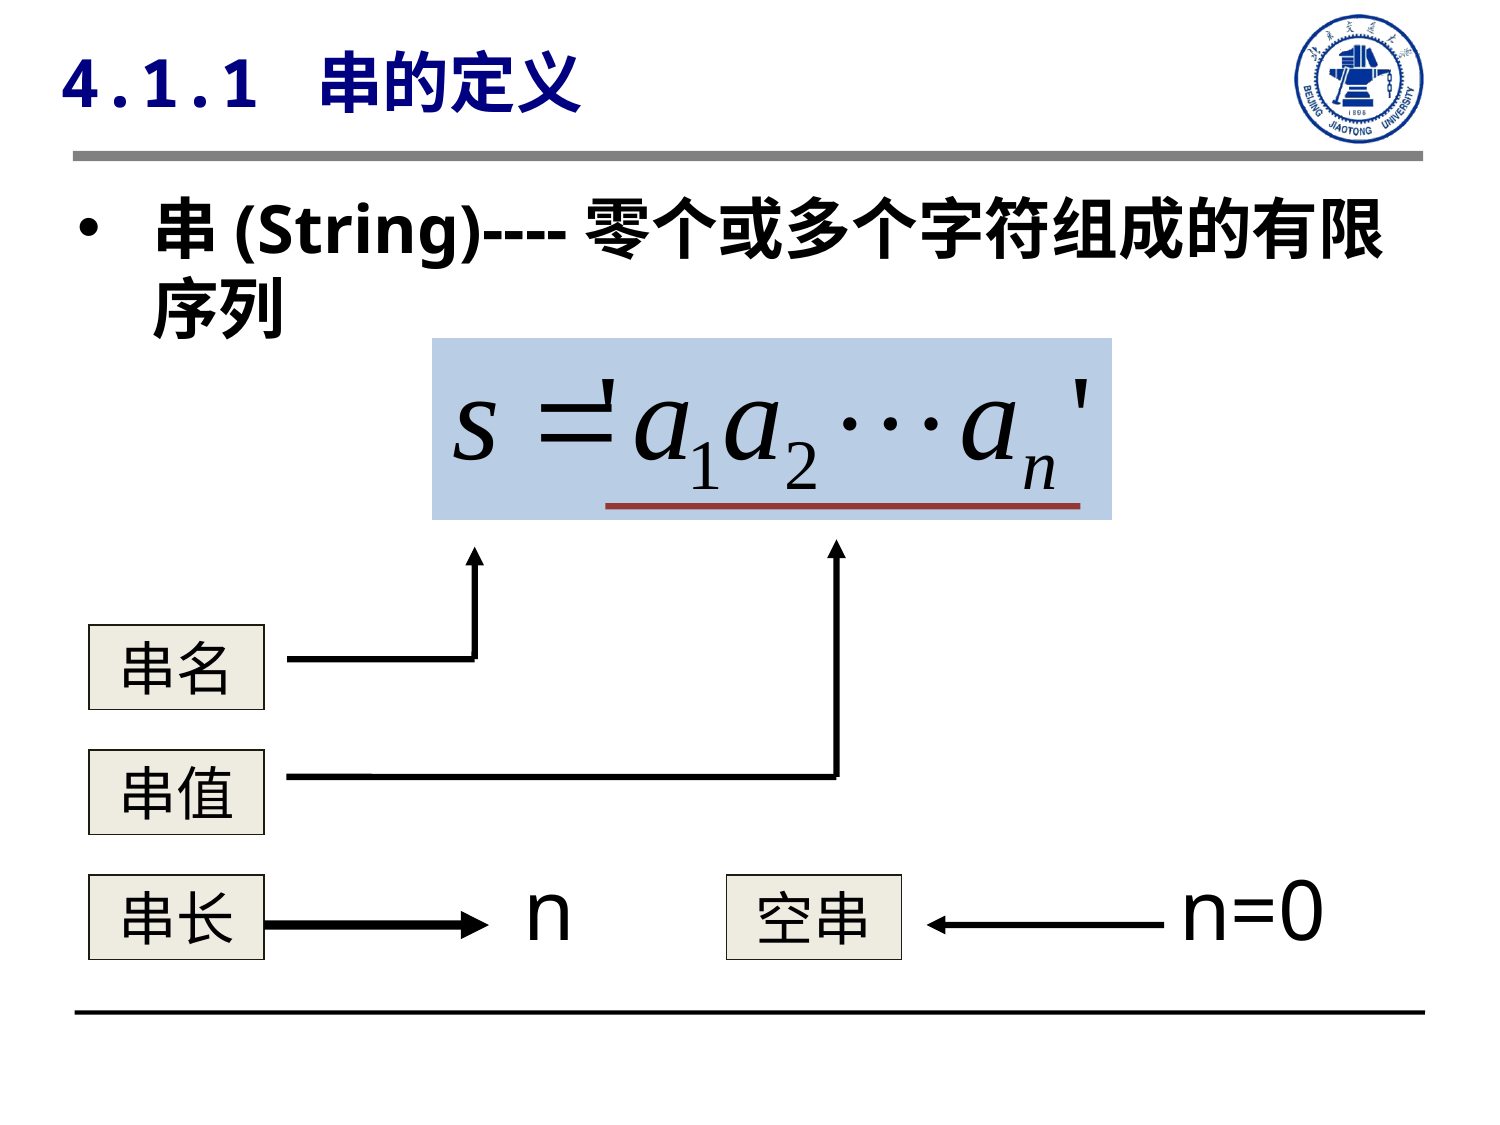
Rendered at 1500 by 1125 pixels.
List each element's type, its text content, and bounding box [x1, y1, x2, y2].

text_box [264, 918, 490, 932]
text_box 串名 [89, 624, 264, 710]
text_box n [508, 849, 590, 965]
text_box 4.1.1 串的定义 [45, 27, 1321, 130]
text_box 串值 [89, 750, 264, 835]
text_box [926, 918, 1164, 932]
text_box 空串 [726, 875, 902, 960]
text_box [432, 337, 1113, 521]
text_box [286, 539, 837, 778]
picture [1294, 14, 1424, 144]
text_box 串长 [89, 875, 264, 960]
text_box n=0 [1164, 849, 1341, 965]
text_box 串(String)----零个或多个字符组成的有限序列 [62, 179, 1450, 355]
